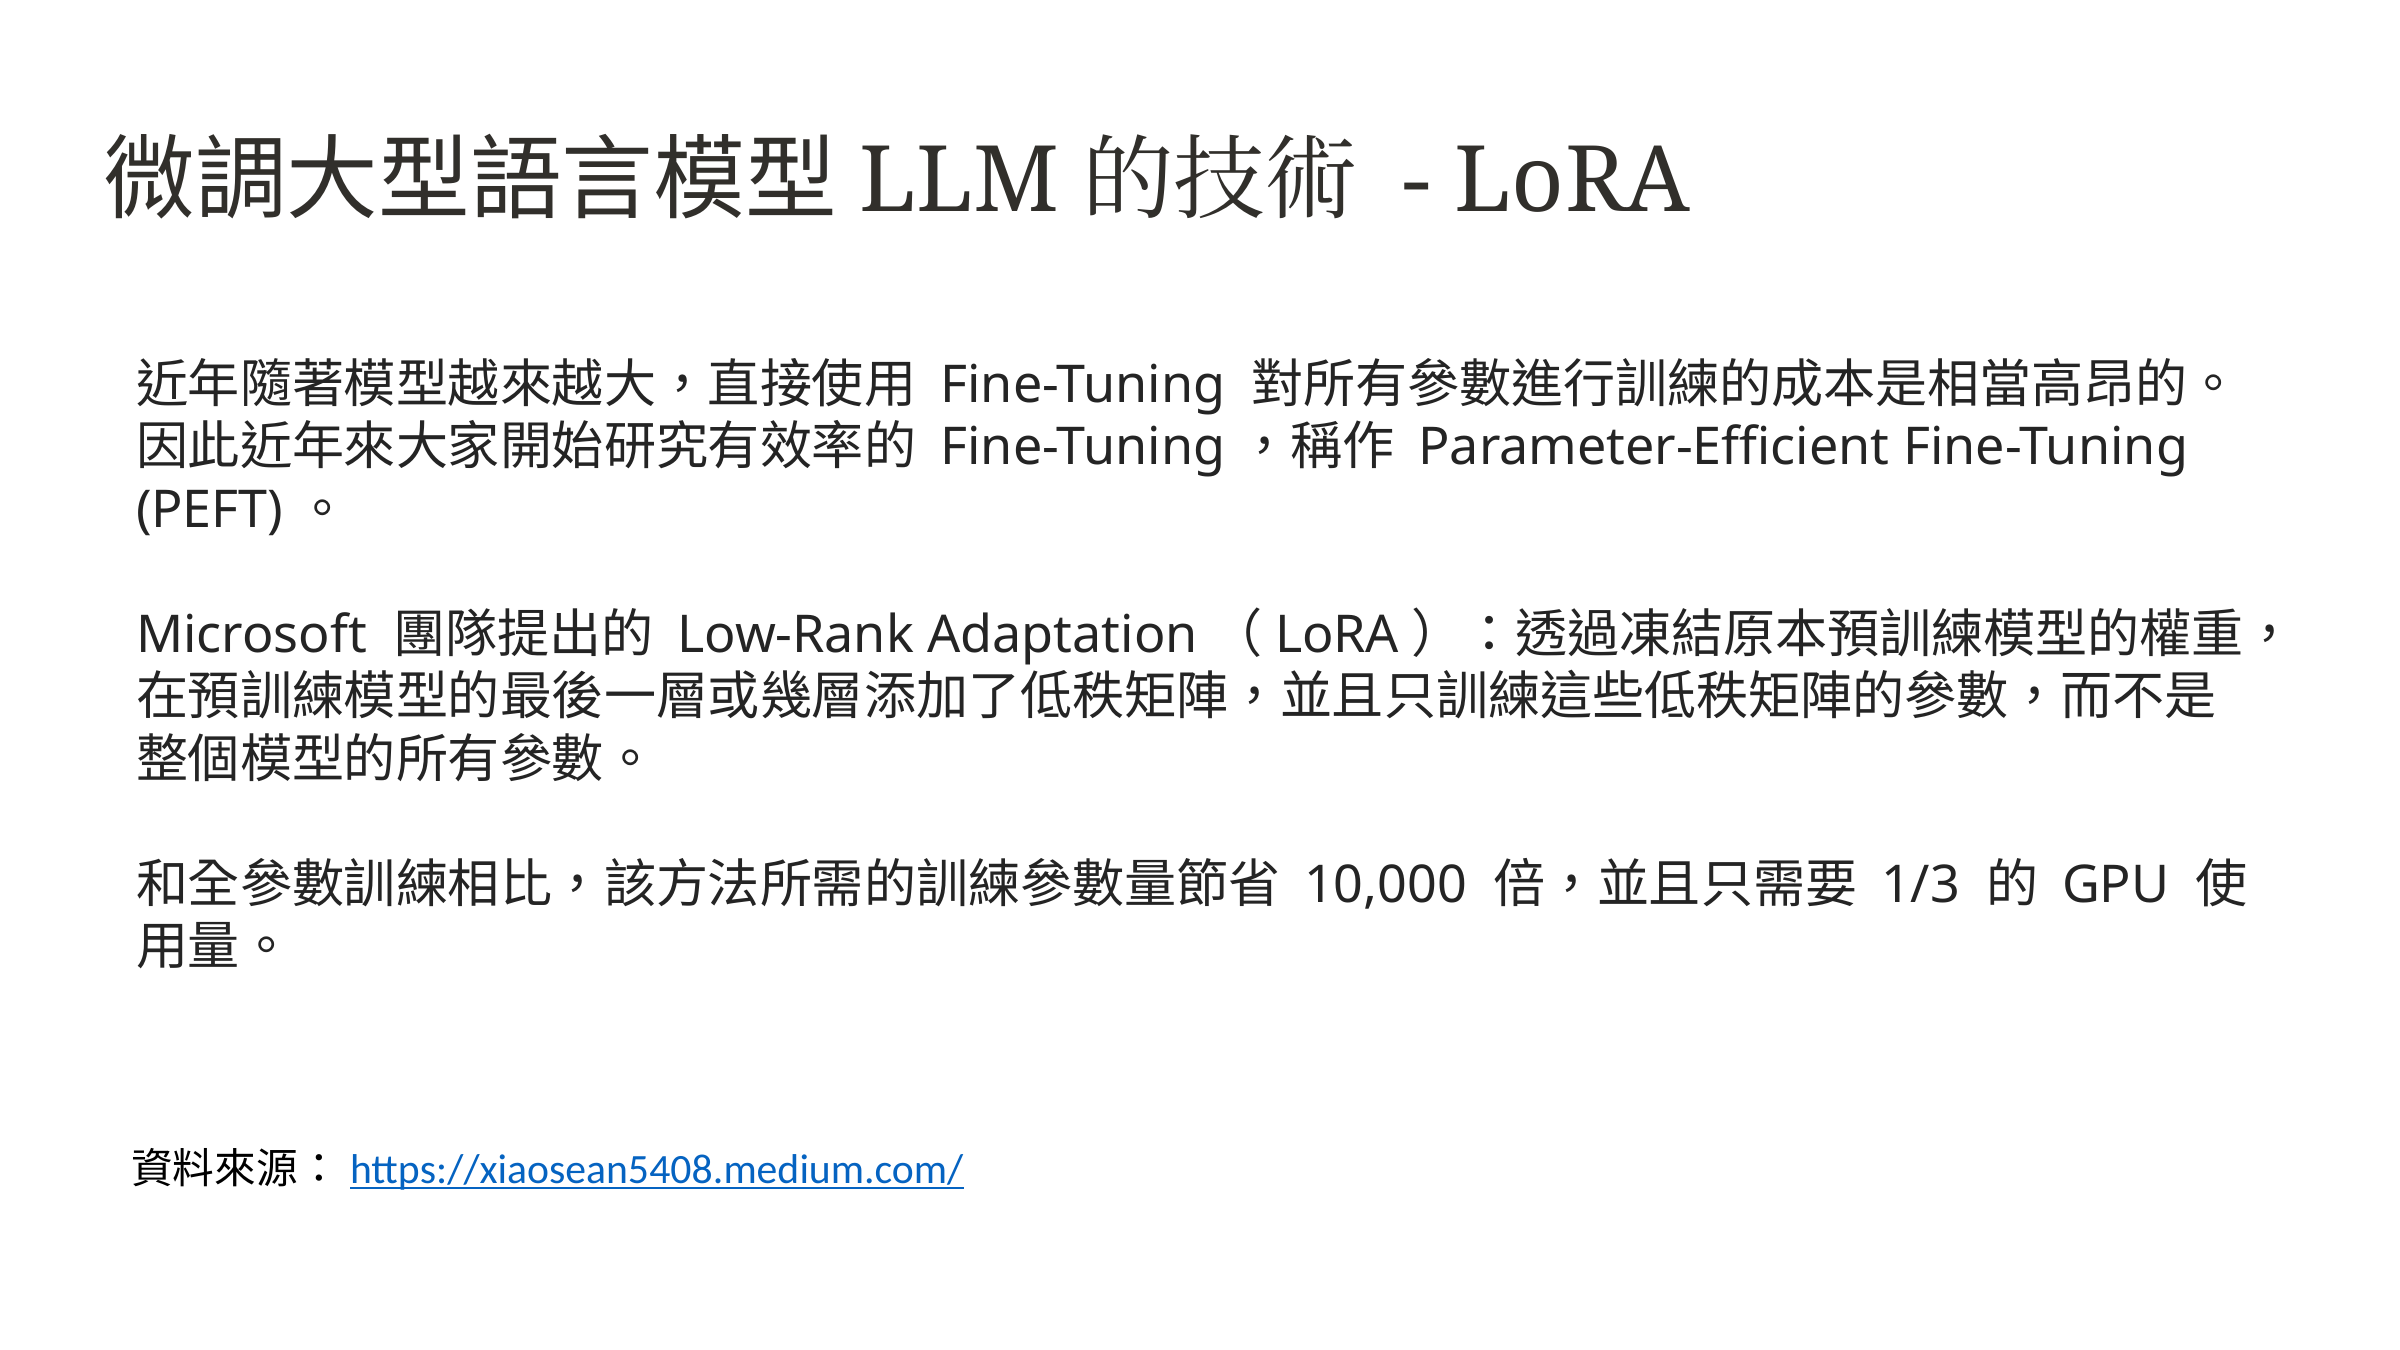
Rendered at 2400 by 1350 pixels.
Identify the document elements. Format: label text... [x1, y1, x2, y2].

text_box 資料來源：https://xiaosean5408.medium.com/ [116, 1134, 1317, 1200]
text_box 微調大型語言模型LLM的技術 - LoRA [88, 112, 1705, 238]
text_box 近年隨著模型越來越大，直接使用 Fine-Tuning 對所有參數進行訓練的成本是相當高昂的。因此近年來大家開始研究有效率的 Fine-Tuning，稱作 Parameter-Efficient Fine-Tuning (PEFT)。 Microsoft 團隊提出的 Low-Rank Adaptation（LoRA）：透過凍結原本預訓練模型的權重，在預訓練模型的最後一層或幾層添加了低秩矩陣，並且只訓練這些低秩矩陣的參數，而不是整個模型的所有參數。 和全參數訓練相比，該方法所需的訓練參數量節省 10,000 倍，並且只需要 1/3 的 GPU 使用量。 [121, 342, 2279, 983]
